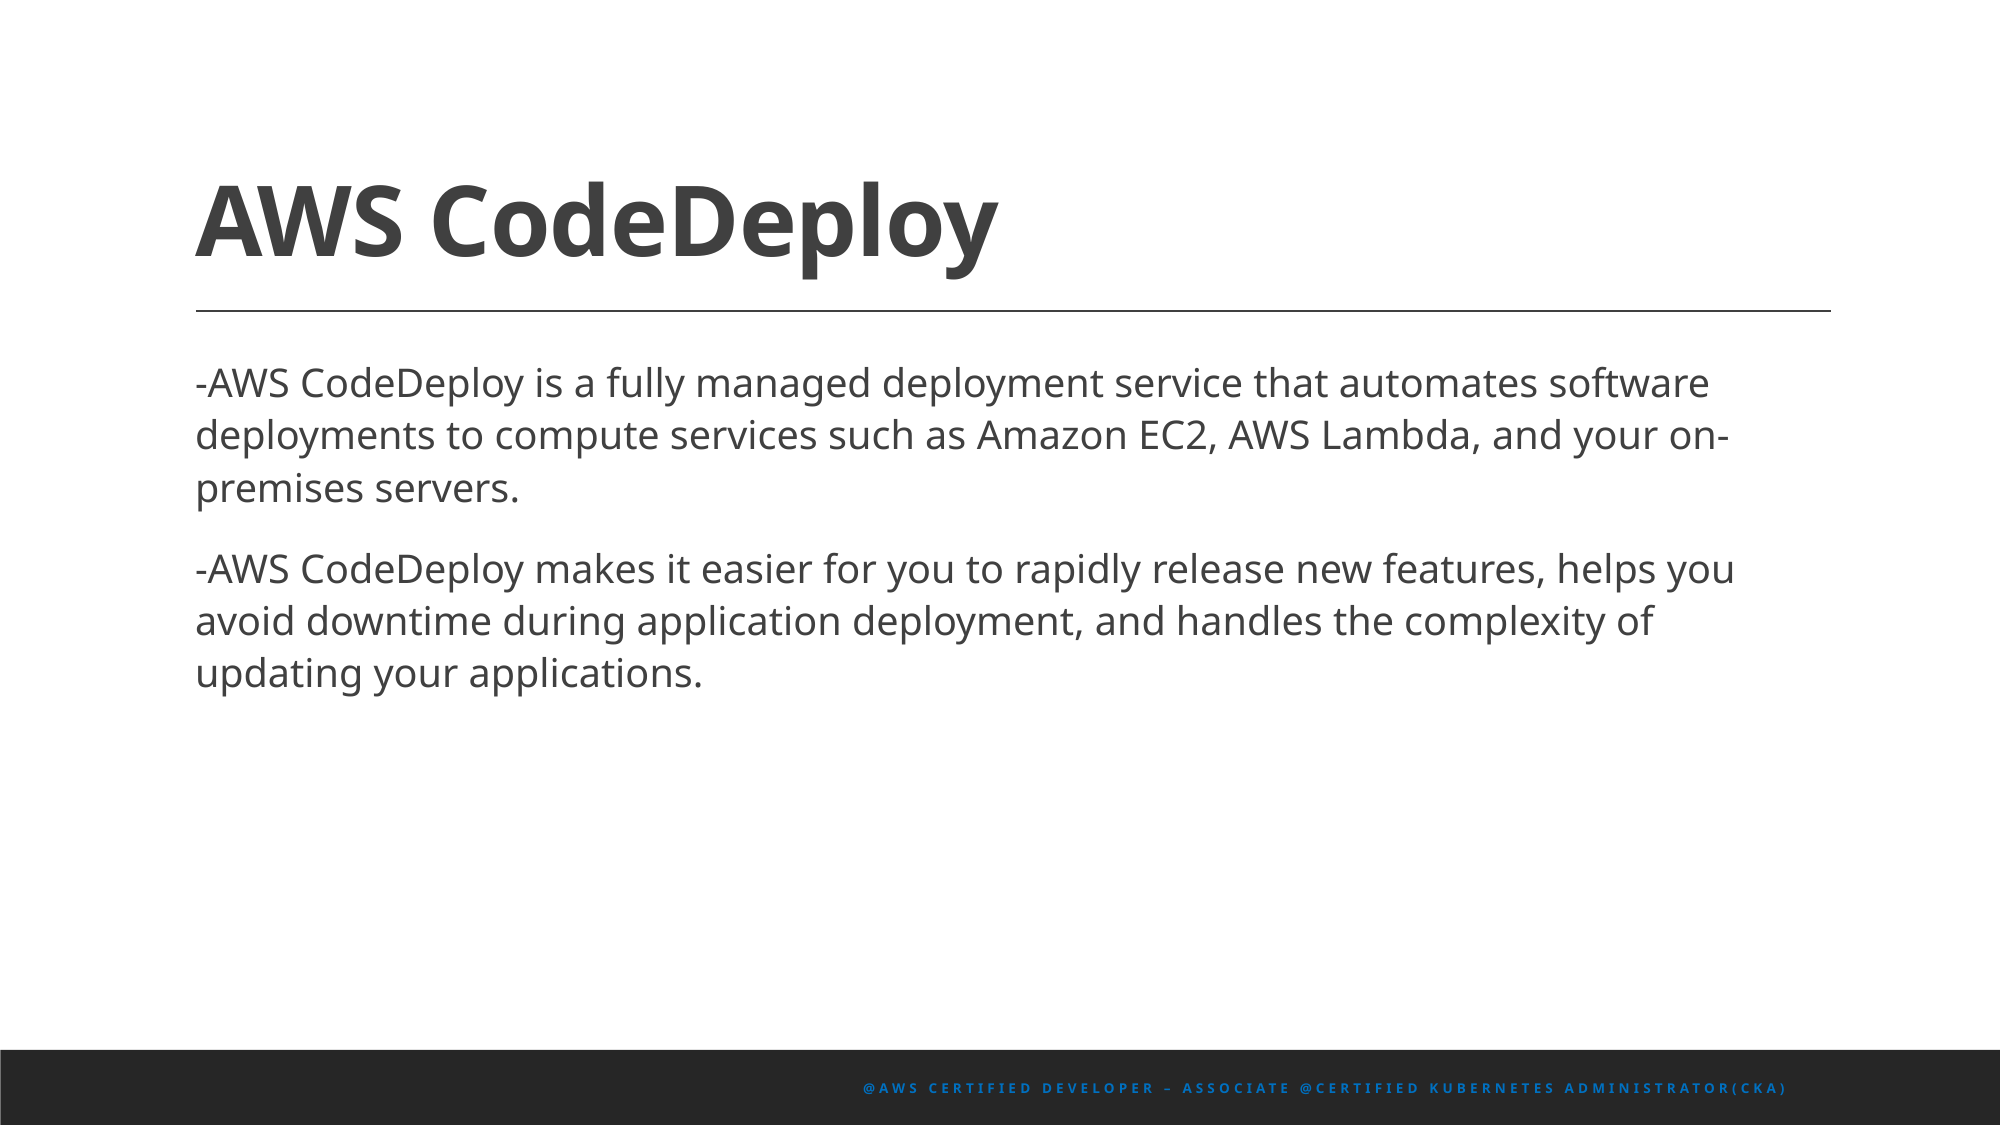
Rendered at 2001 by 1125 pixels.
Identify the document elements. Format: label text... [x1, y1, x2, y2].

text_box @AWS Certified Developer – Associate @Certified Kubernetes Administrator(CKA) [848, 1070, 1877, 1115]
list -AWS CodeDeploy is a fully managed deployment service that automates software deployments to compute services such as Amazon EC2, AWS Lambda, and your on-premises servers. -AWS CodeDeploy makes it easier for you to rapidly release new features, helps you avoid downtime during application deployment, and handles the complexity of updating your applications. [180, 345, 1830, 963]
title AWS CodeDeploy [180, 47, 1830, 285]
